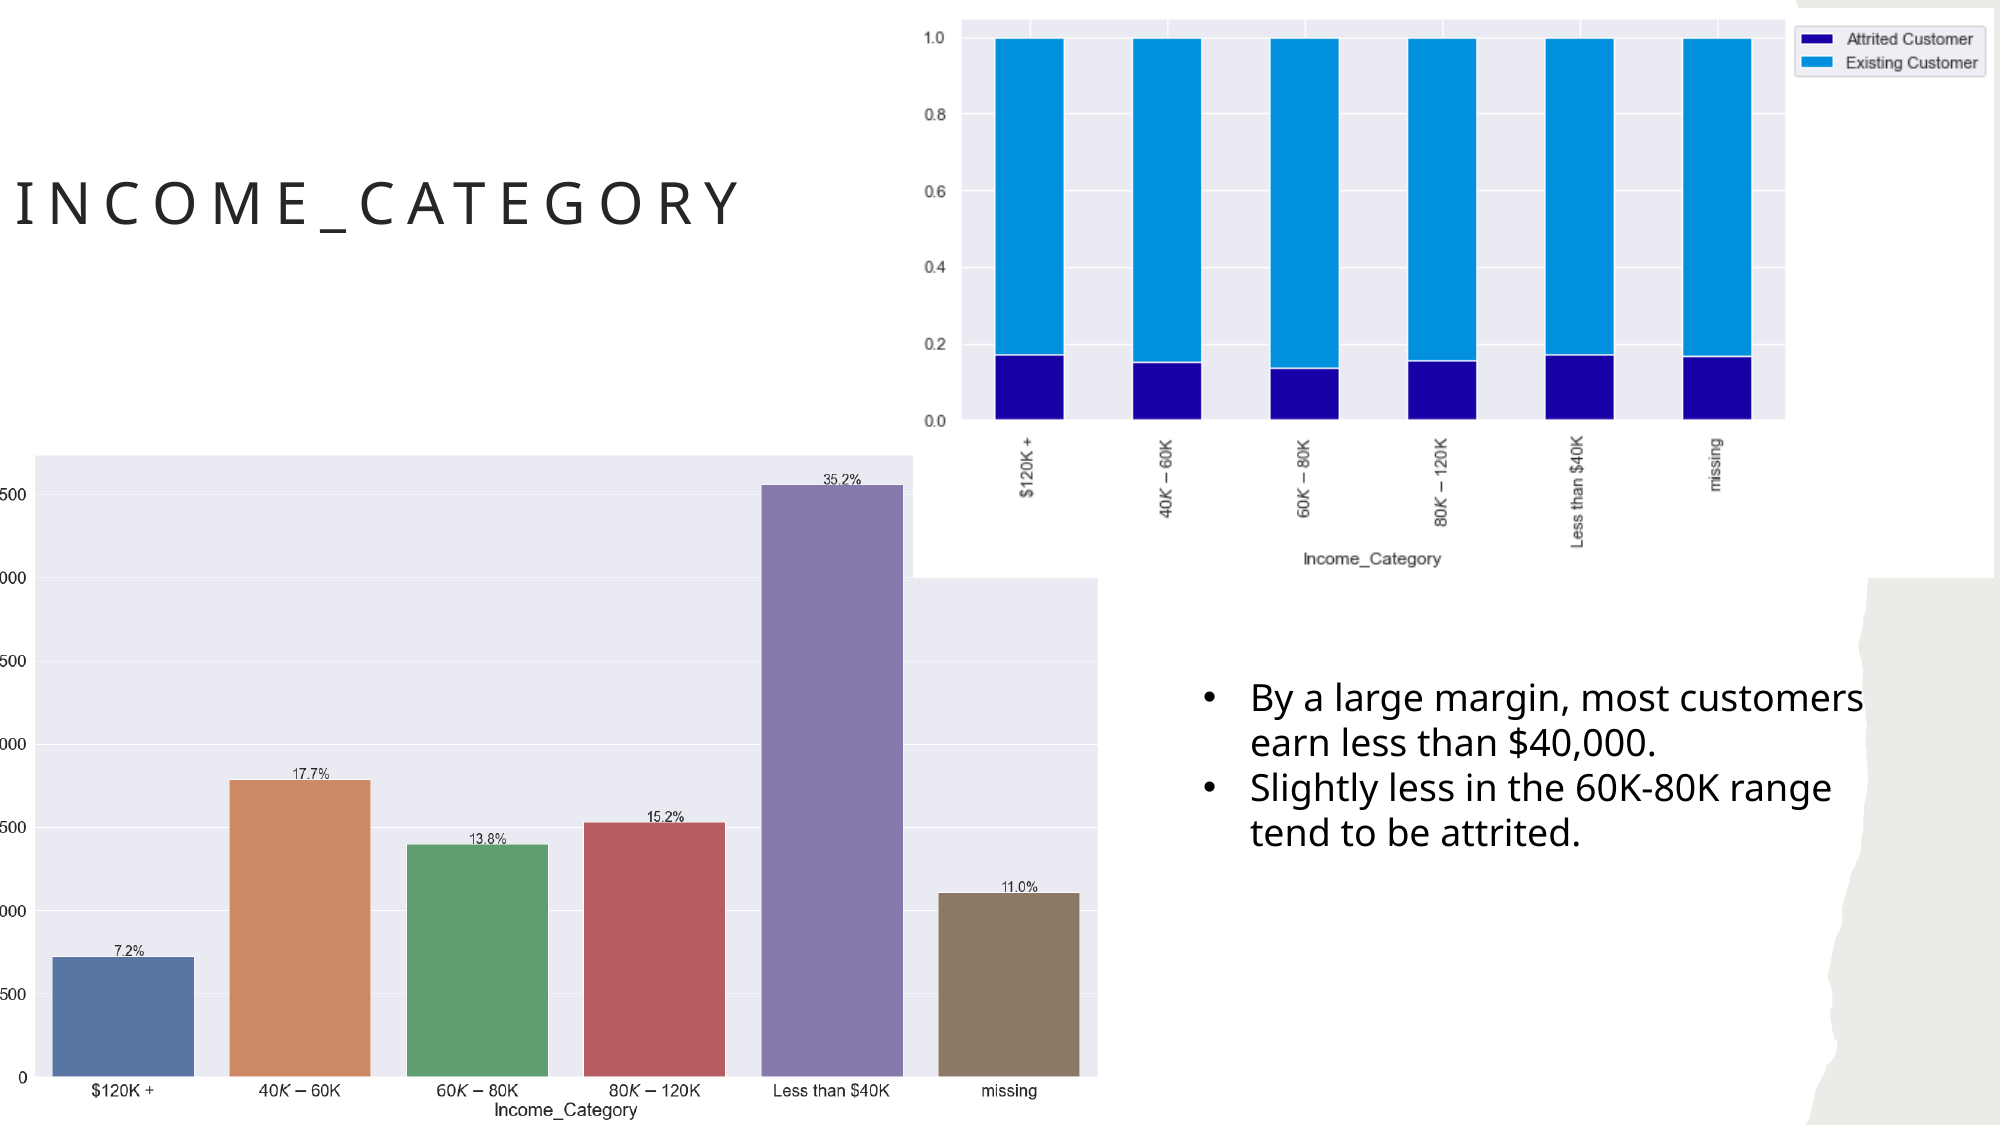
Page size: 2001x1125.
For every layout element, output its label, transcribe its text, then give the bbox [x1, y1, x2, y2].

title Income_Category [0, 97, 913, 298]
picture [913, 0, 2000, 1125]
text_box By a large margin, most customers earn less than $40,000. Slightly less in the 60K-80K range tend to be attrited. [1188, 666, 1890, 862]
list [0, 449, 1102, 1125]
